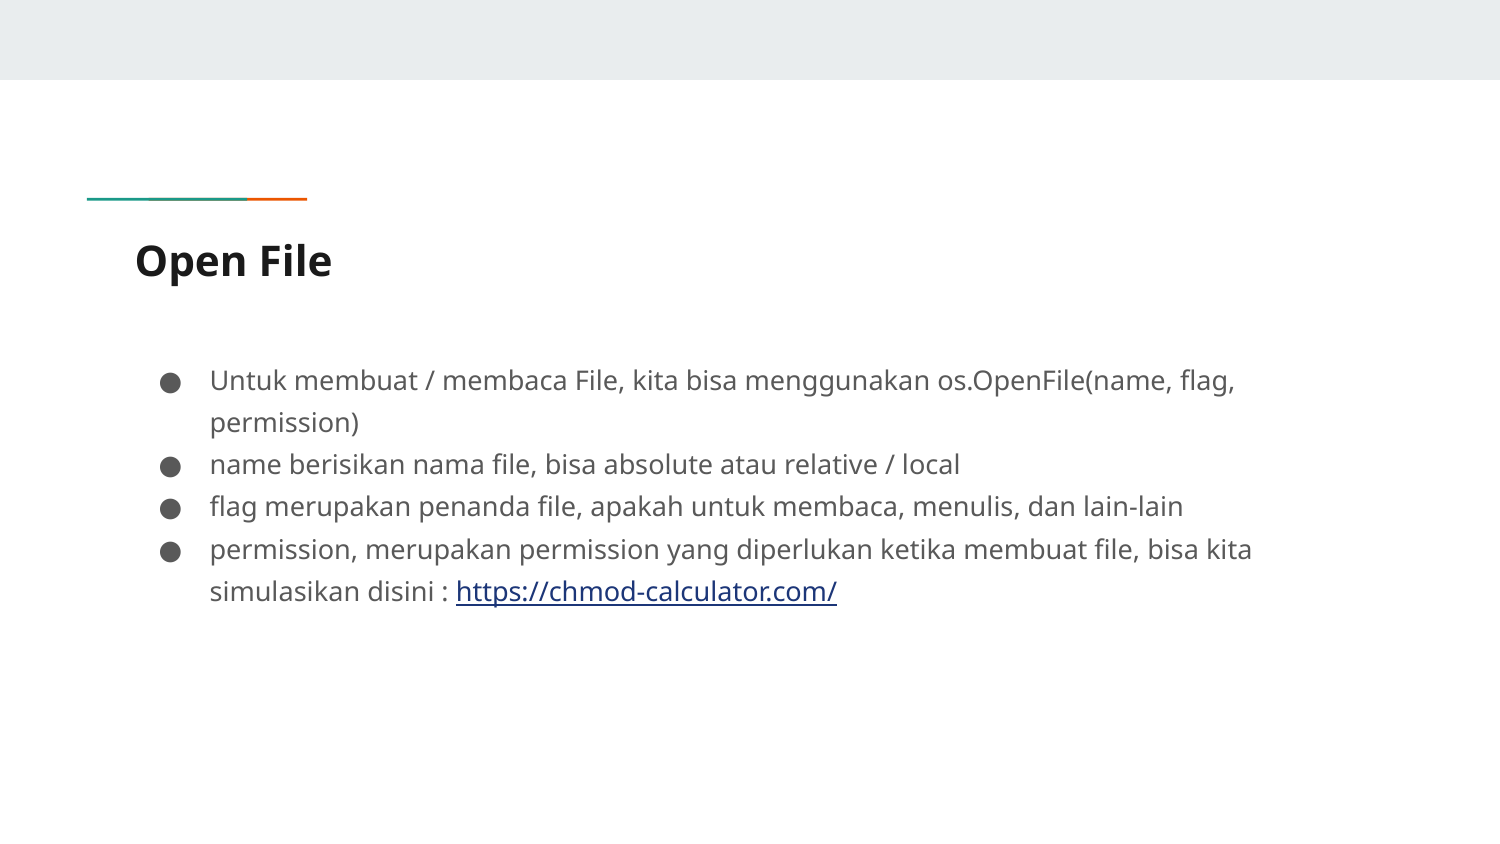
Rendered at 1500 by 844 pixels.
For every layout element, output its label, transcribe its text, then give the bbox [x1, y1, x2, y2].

list Untuk membuat / membaca File, kita bisa menggunakan os.OpenFile(name, flag, permission) name berisikan nama file, bisa absolute atau relative / local flag merupakan penanda file, apakah untuk membaca, menulis, dan lain-lain permission, merupakan permission yang diperlukan ketika membuat file, bisa kita simulasikan disini : https://chmod-calculator.com/ [119, 341, 1381, 712]
title Open File [119, 216, 1381, 305]
